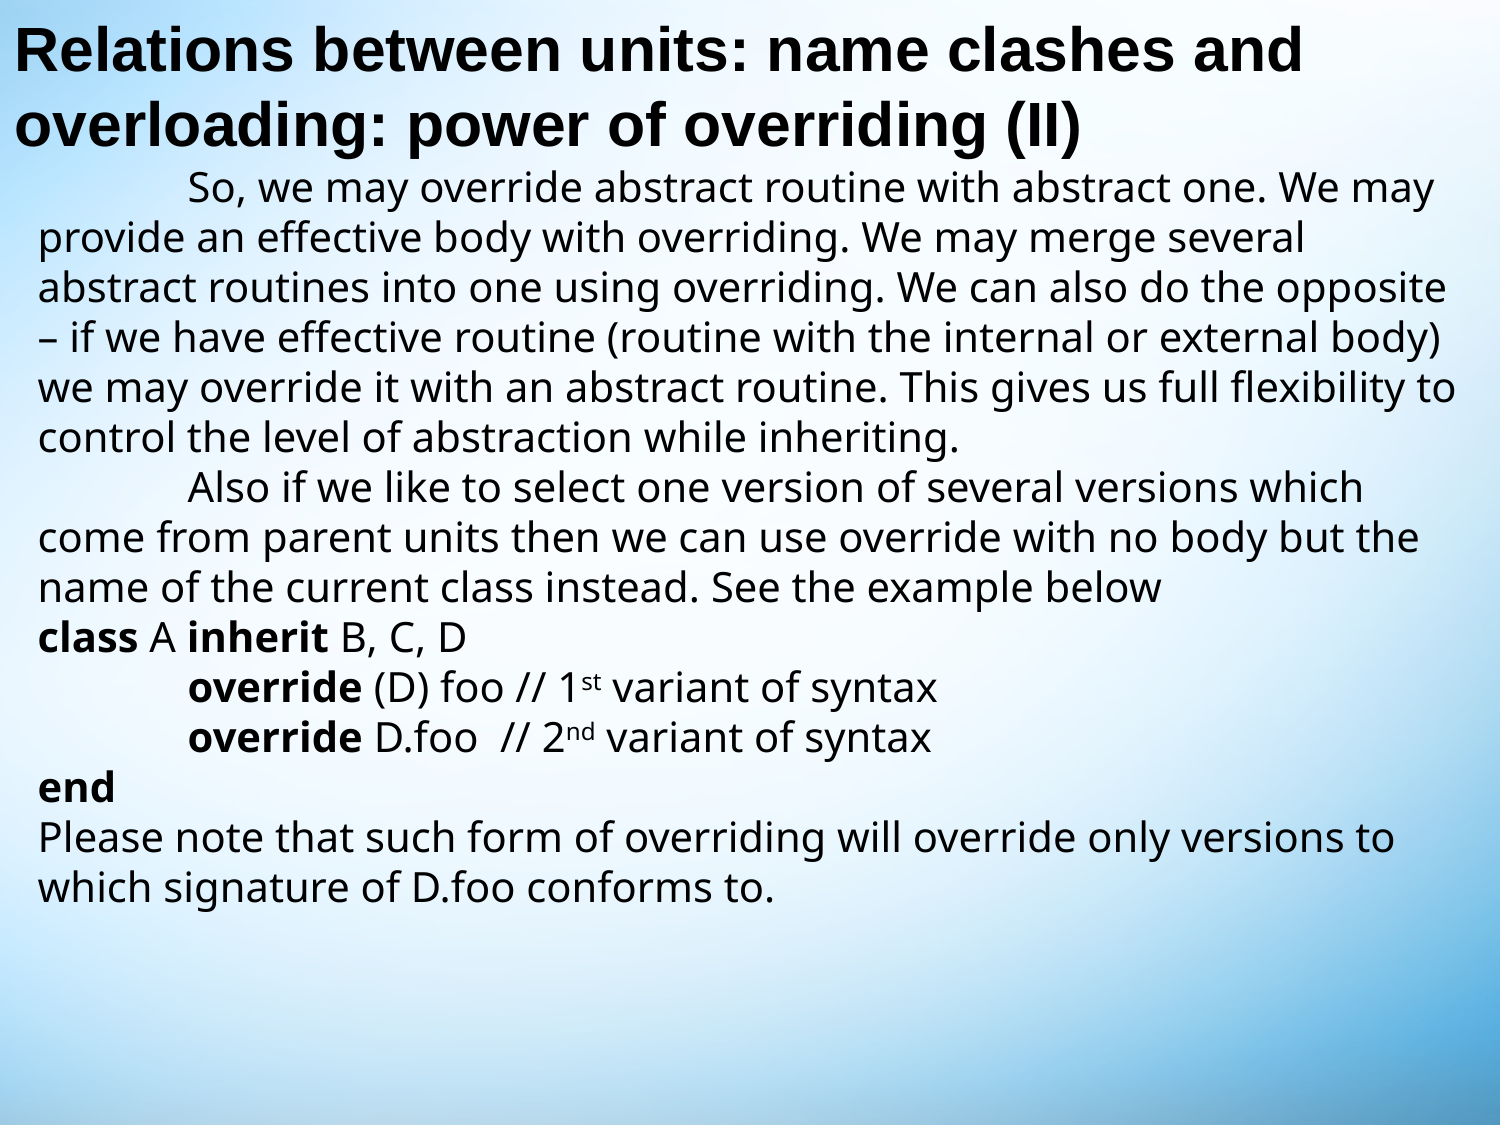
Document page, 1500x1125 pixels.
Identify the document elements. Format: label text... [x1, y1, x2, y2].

title Relations between units: name clashes and overloading: power of overriding (II) [0, 1, 1500, 94]
picture [0, 94, 1500, 1125]
text_box So, we may override abstract routine with abstract one. We may provide an effective body with overriding. We may merge several abstract routines into one using overriding. We can also do the opposite – if we have effective routine (routine with the internal or external body) we may override it with an abstract routine. This gives us full flexibility to control the level of abstraction while inheriting. Also if we like to select one version of several versions which come from parent units then we can use override with no body but the name of the current class instead. See the example below class A inherit B, C, D override (D) foo // 1st variant of syntax override D.foo // 2nd variant of syntax end Please note that such form of overriding will override only versions to which signature of D.foo conforms to. [22, 153, 1477, 919]
